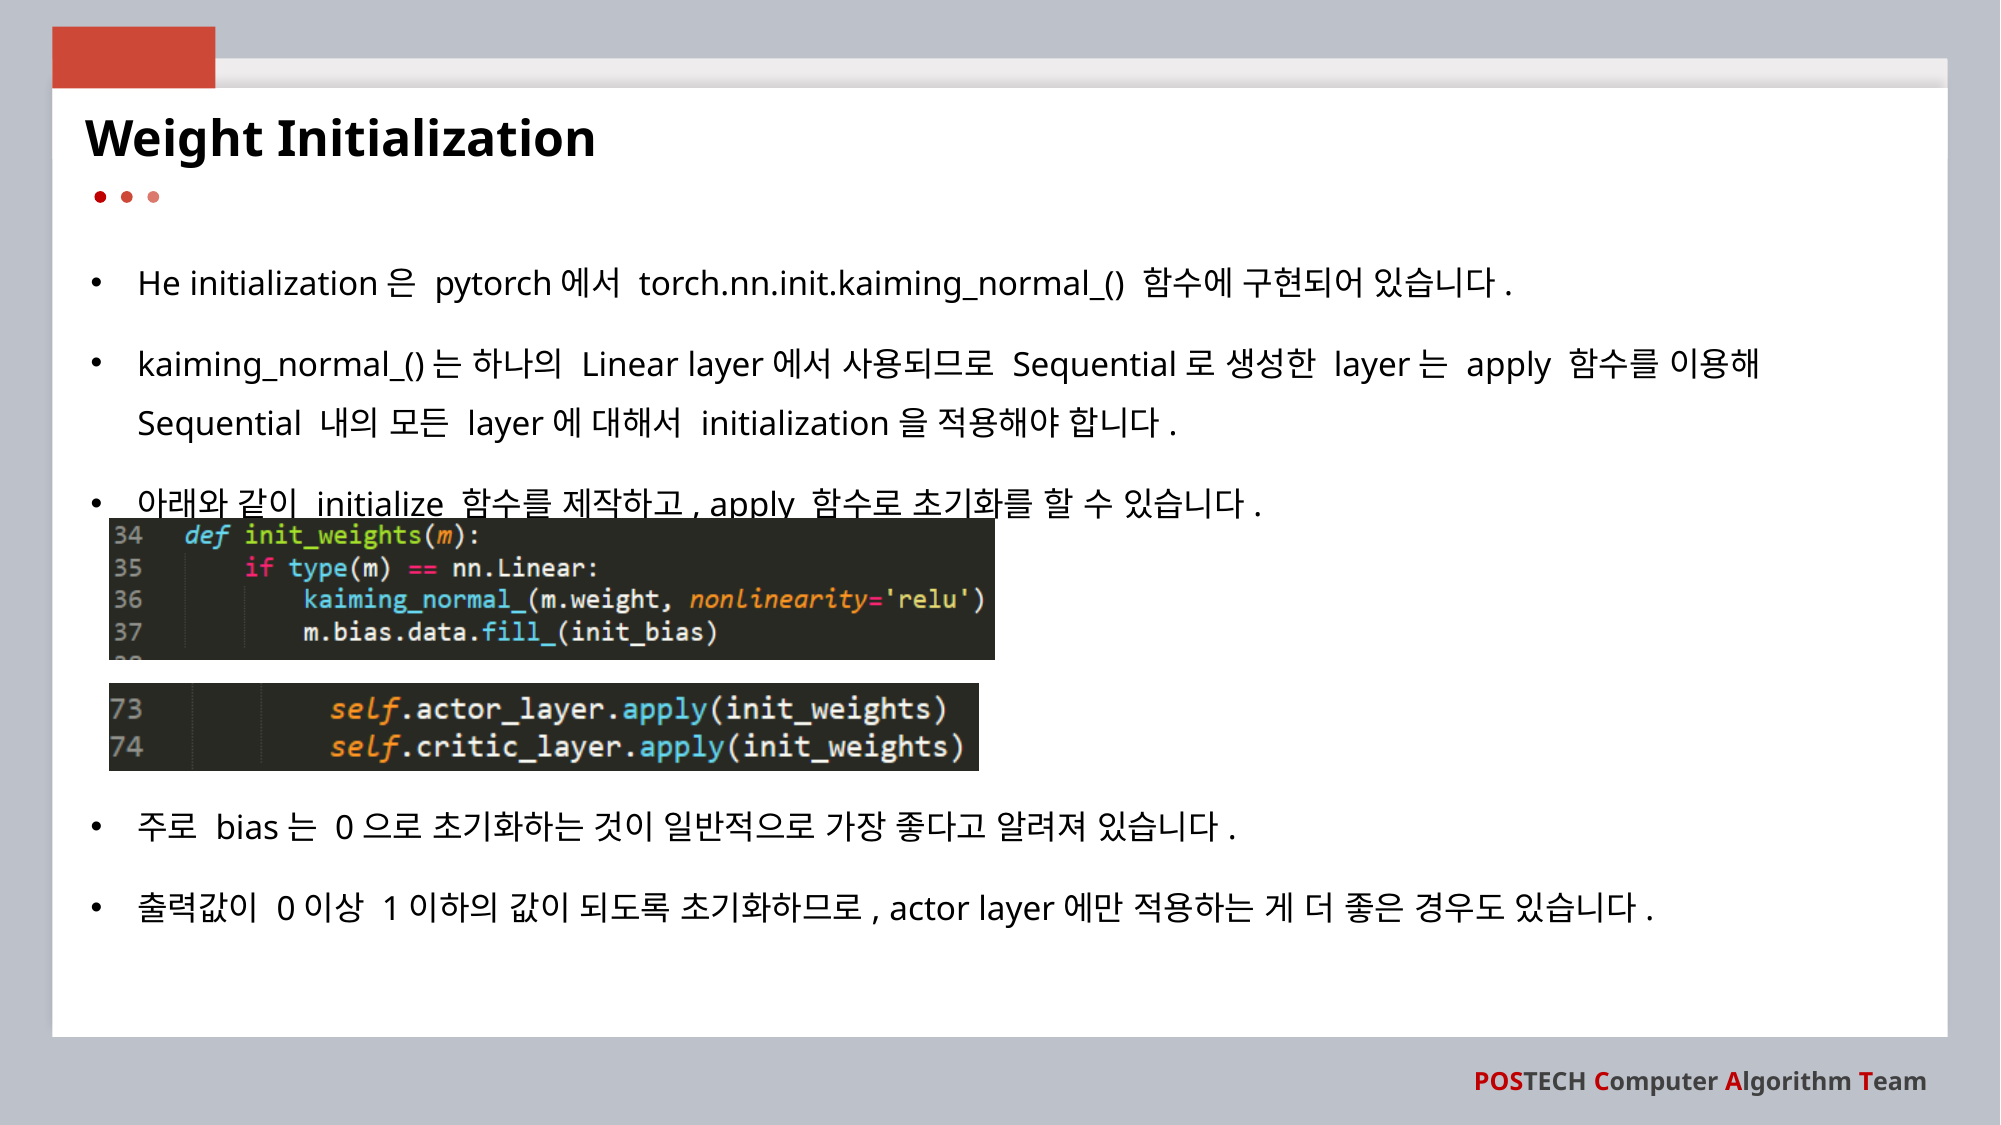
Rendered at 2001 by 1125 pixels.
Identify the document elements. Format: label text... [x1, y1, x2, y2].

picture [109, 518, 995, 660]
list Weight Initialization [71, 106, 704, 179]
picture [109, 683, 979, 771]
list He initialization은 pytorch에서 torch.nn.init.kaiming_normal_() 함수에 구현되어 있습니다. kaiming_normal_()는 하나의 Linear layer에서 사용되므로 Sequential로 생성한 layer는 apply 함수를 이용해 Sequential 내의 모든 layer에 대해서 initialization을 적용해야 합니다. 아래와 같이 initialize 함수를 제작하고, apply 함수로 초기화를 할 수 있습니다. 주로 bias는 0으로 초기화하는 것이 일반적으로 가장 좋다고 알려져 있습니다. 출력값이 0이상 1이하의 값이 되도록 초기화하므로, actor layer에만 적용하는 게 더 좋은 경우도 있습니다. [75, 234, 1911, 1010]
